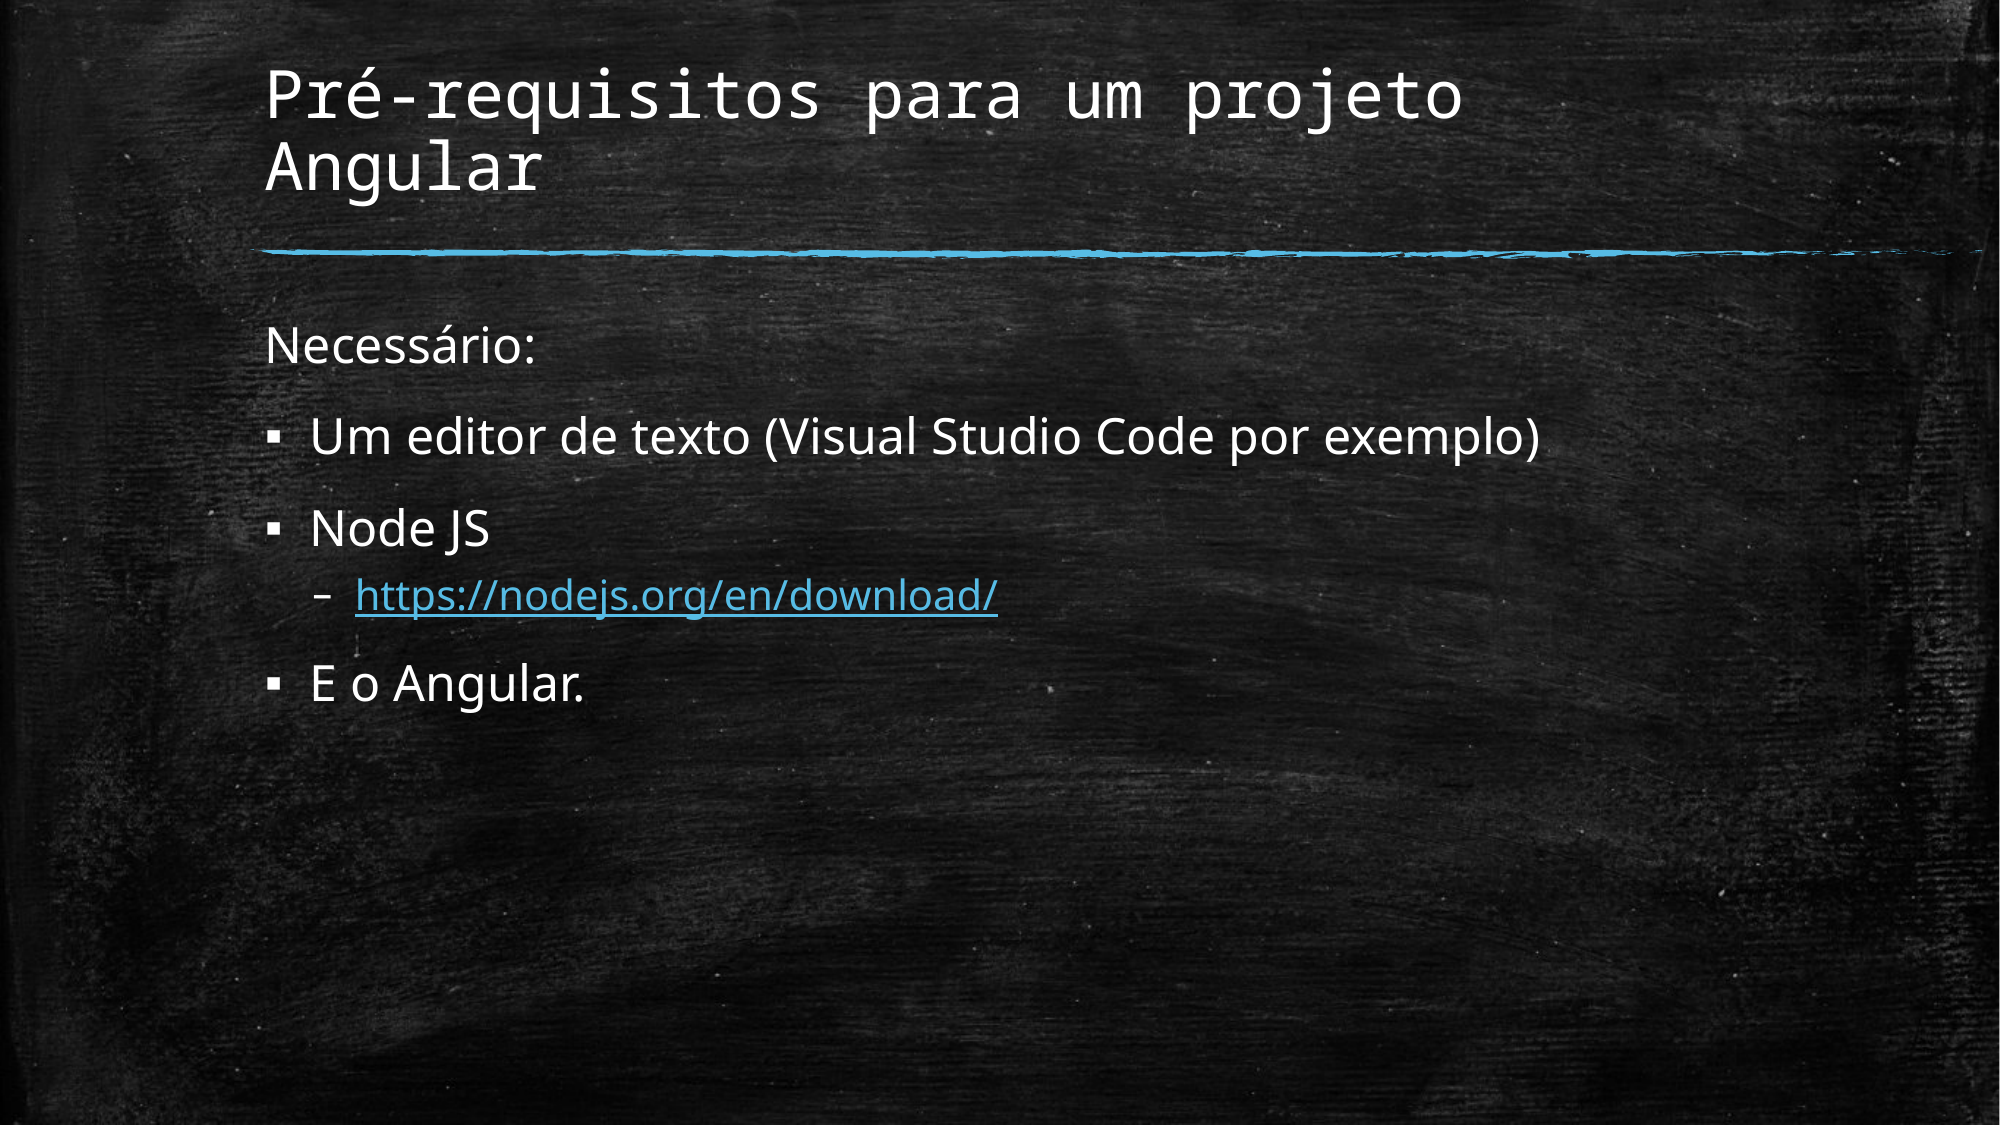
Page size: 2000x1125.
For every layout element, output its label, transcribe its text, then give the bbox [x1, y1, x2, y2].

title Pré-requisitos para um projeto Angular [249, 45, 1750, 213]
list Necessário: Um editor de texto (Visual Studio Code por exemplo) Node JS https://nodejs.org/en/download/ E o Angular. [249, 312, 1750, 1013]
